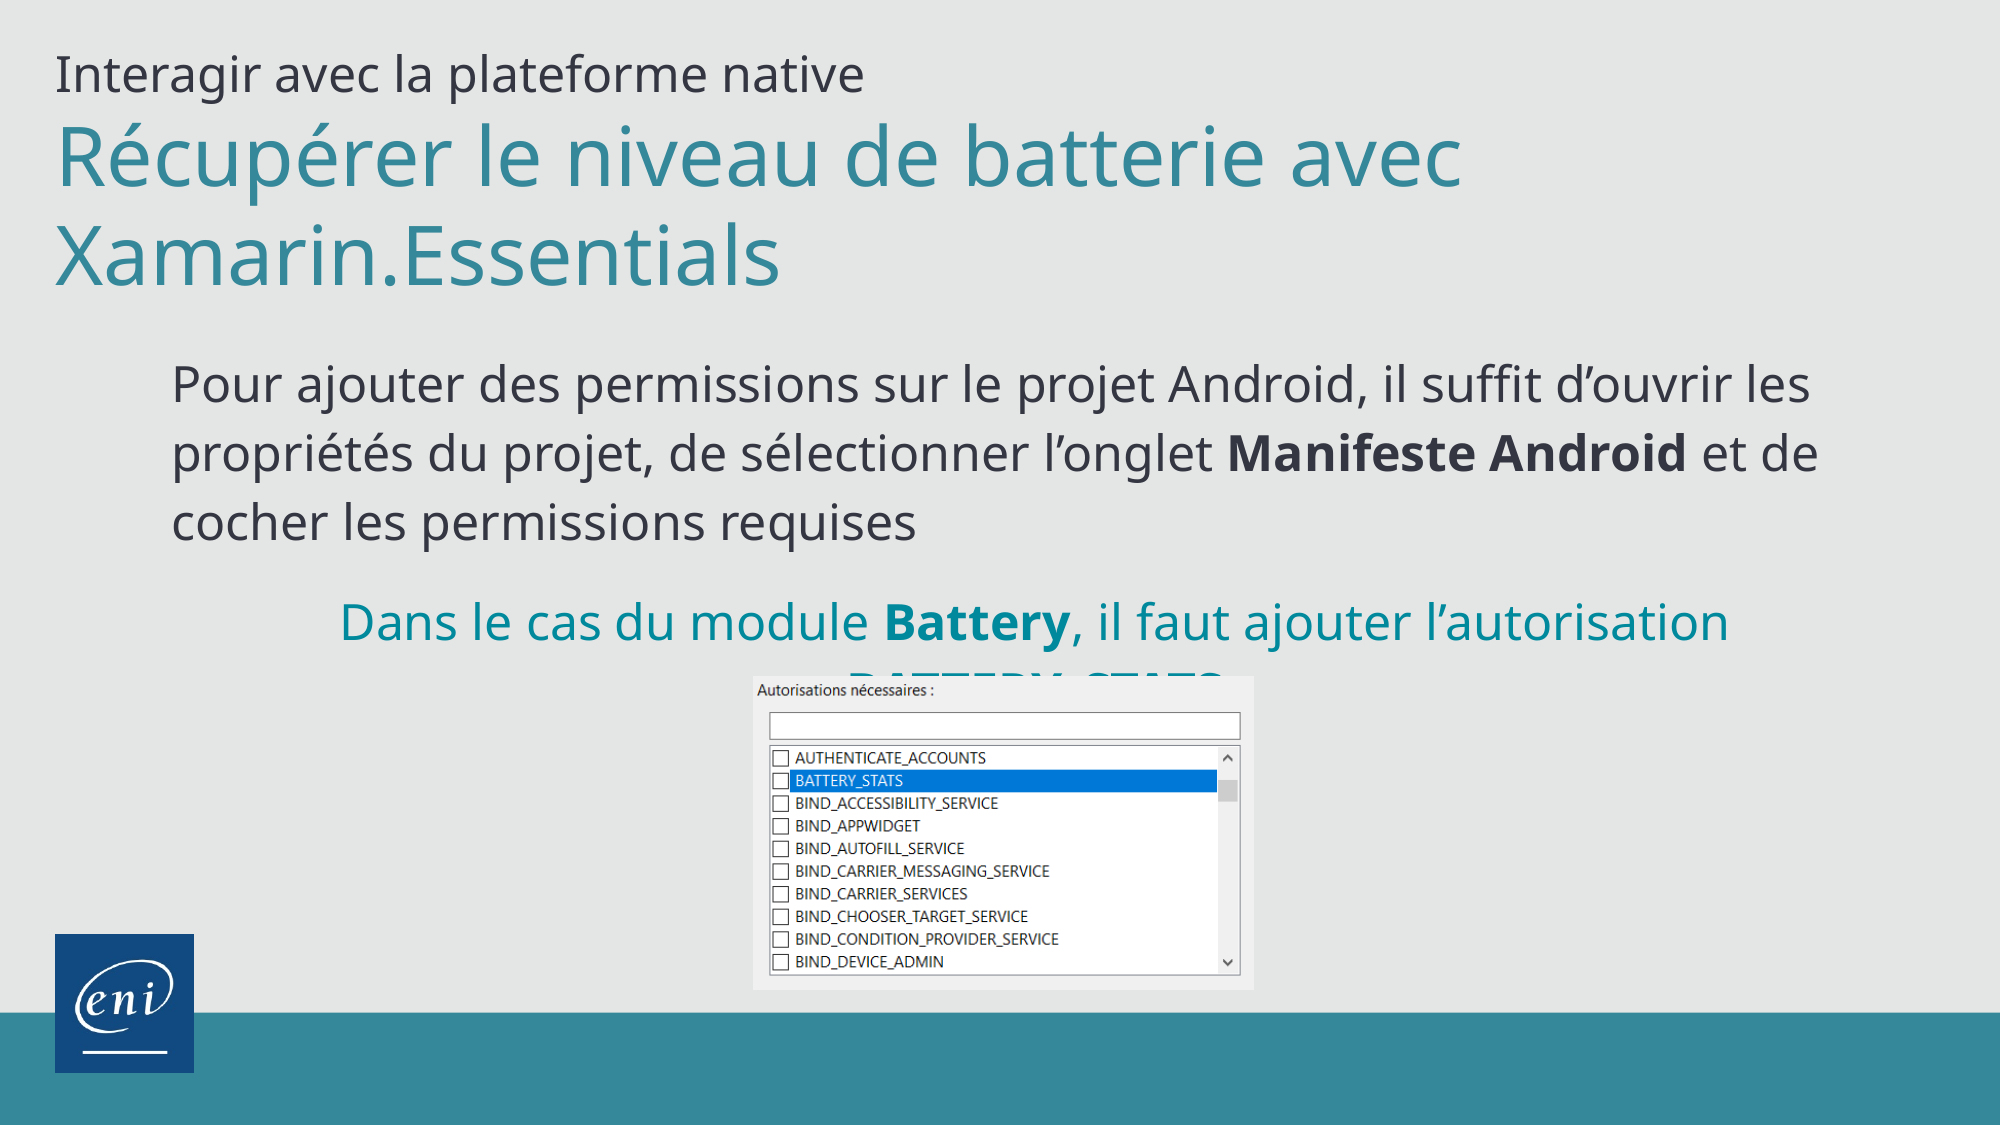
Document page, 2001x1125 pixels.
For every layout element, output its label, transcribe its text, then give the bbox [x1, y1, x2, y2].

text_box Récupérer le niveau de batterie avec Xamarin.Essentials [55, 104, 1952, 303]
picture [753, 676, 1254, 990]
picture [55, 934, 194, 1073]
text_box Interagir avec la plateforme native [55, 31, 1952, 103]
text_box Pour ajouter des permissions sur le projet Android, il suffit d’ouvrir les propriétés du projet, de sélectionner l’onglet Manifeste Android et de cocher les permissions requises Dans le cas du module Battery, il faut ajouter l’autorisation BATTERY_STATS [156, 336, 1915, 759]
